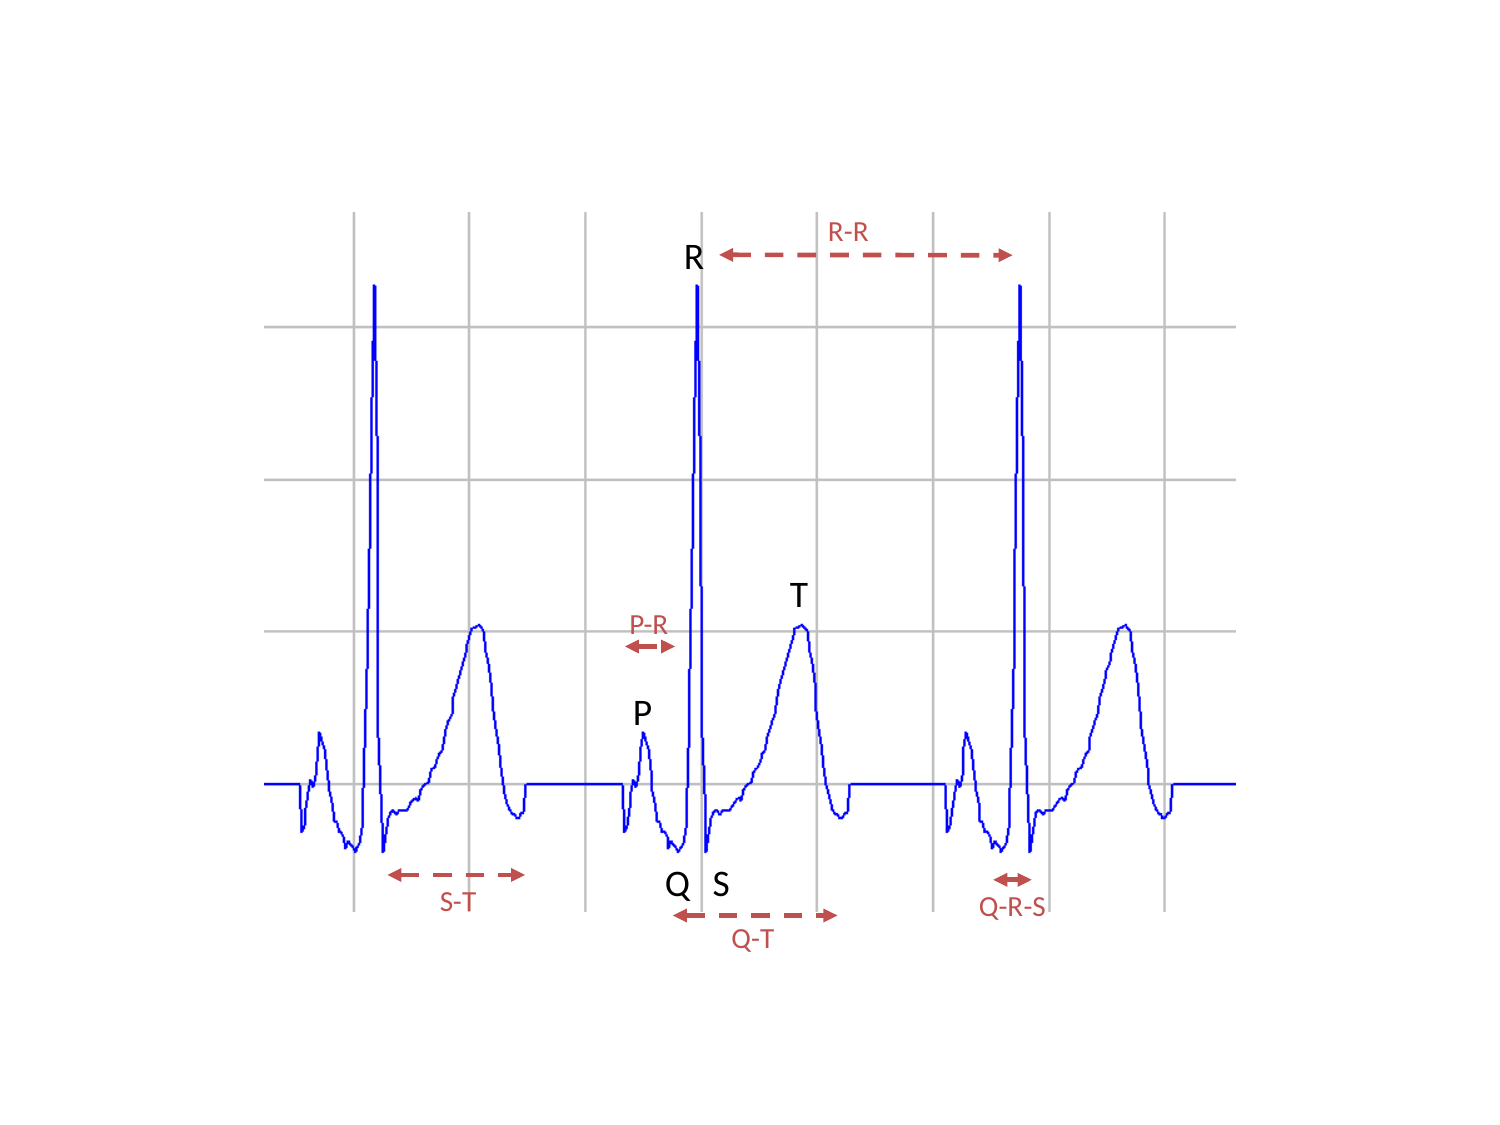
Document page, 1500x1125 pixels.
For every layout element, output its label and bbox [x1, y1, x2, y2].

text_box [264, 204, 1236, 963]
